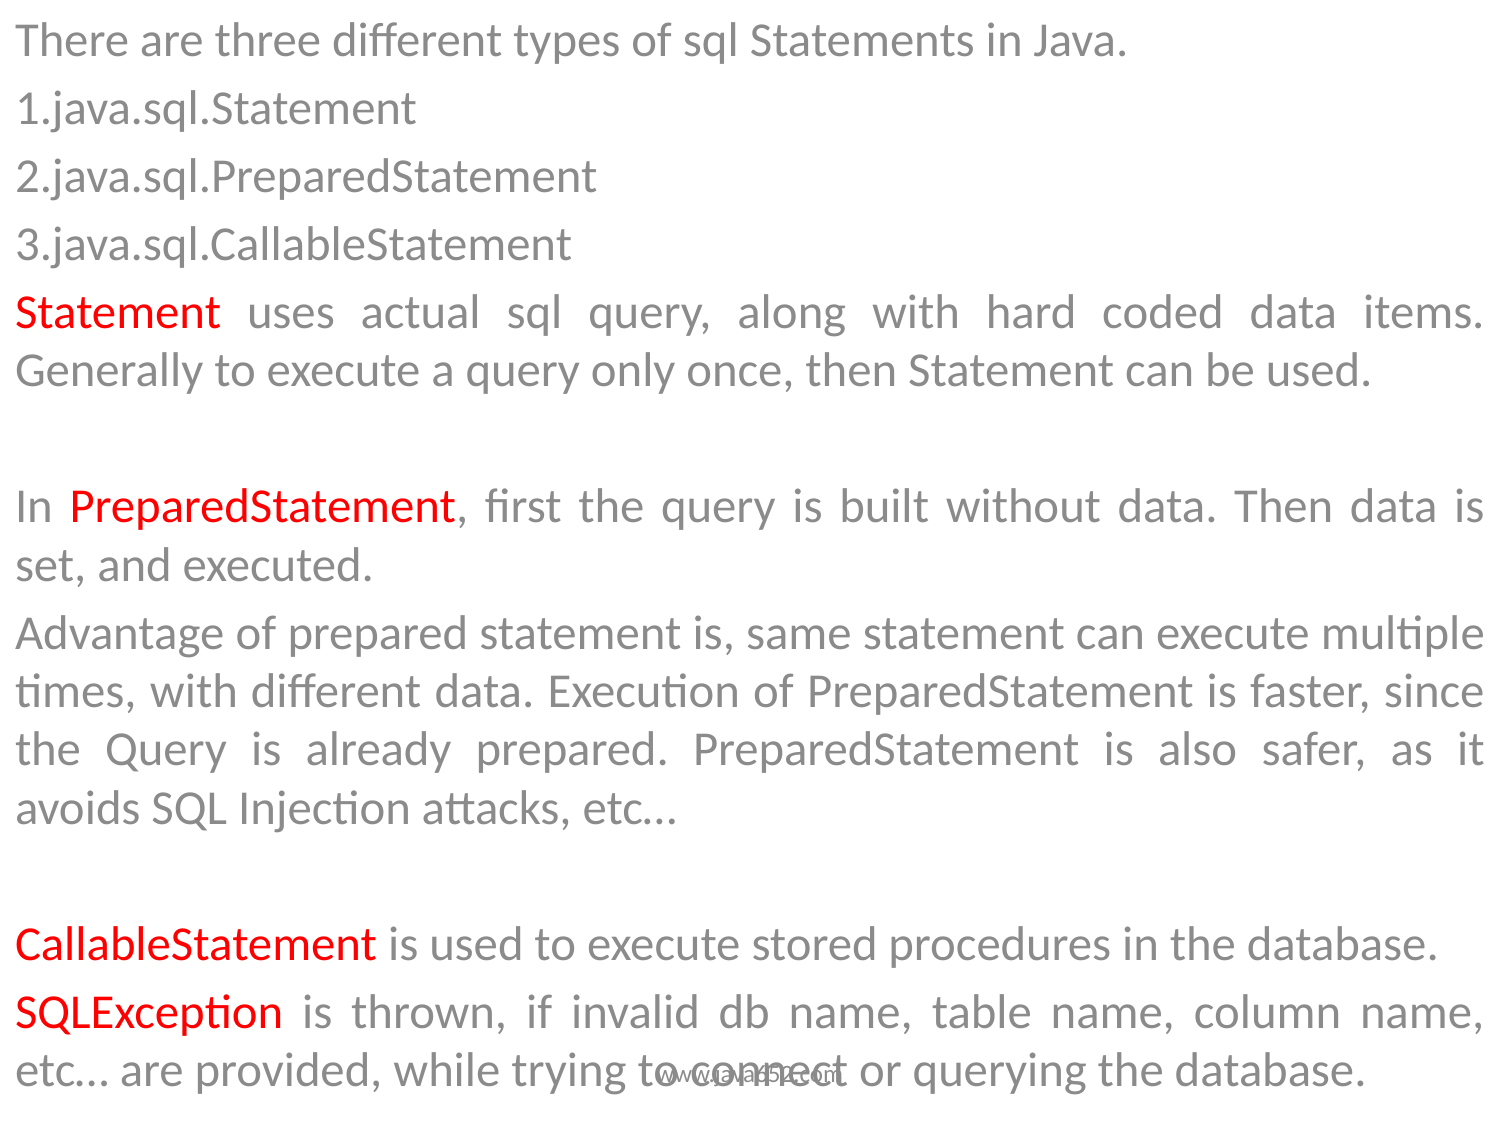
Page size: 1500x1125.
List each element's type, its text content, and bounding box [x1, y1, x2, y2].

footer www.java652.com [512, 1042, 988, 1103]
subtitle There are three different types of sql Statements in Java. 1.java.sql.Statement 2.java.sql.PreparedStatement 3.java.sql.CallableStatement Statement uses actual sql query, along with hard coded data items. Generally to execute a query only once, then Statement can be used. In PreparedStatement, first the query is built without data. Then data is set, and executed. Advantage of prepared statement is, same statement can execute multiple times, with different data. Execution of PreparedStatement is faster, since the Query is already prepared. PreparedStatement is also safer, as it avoids SQL Injection attacks, etc… CallableStatement is used to execute stored procedures in the database. SQLException is thrown, if invalid db name, table name, column name, etc… are provided, while trying to connect or querying the database. [0, 0, 1500, 1125]
